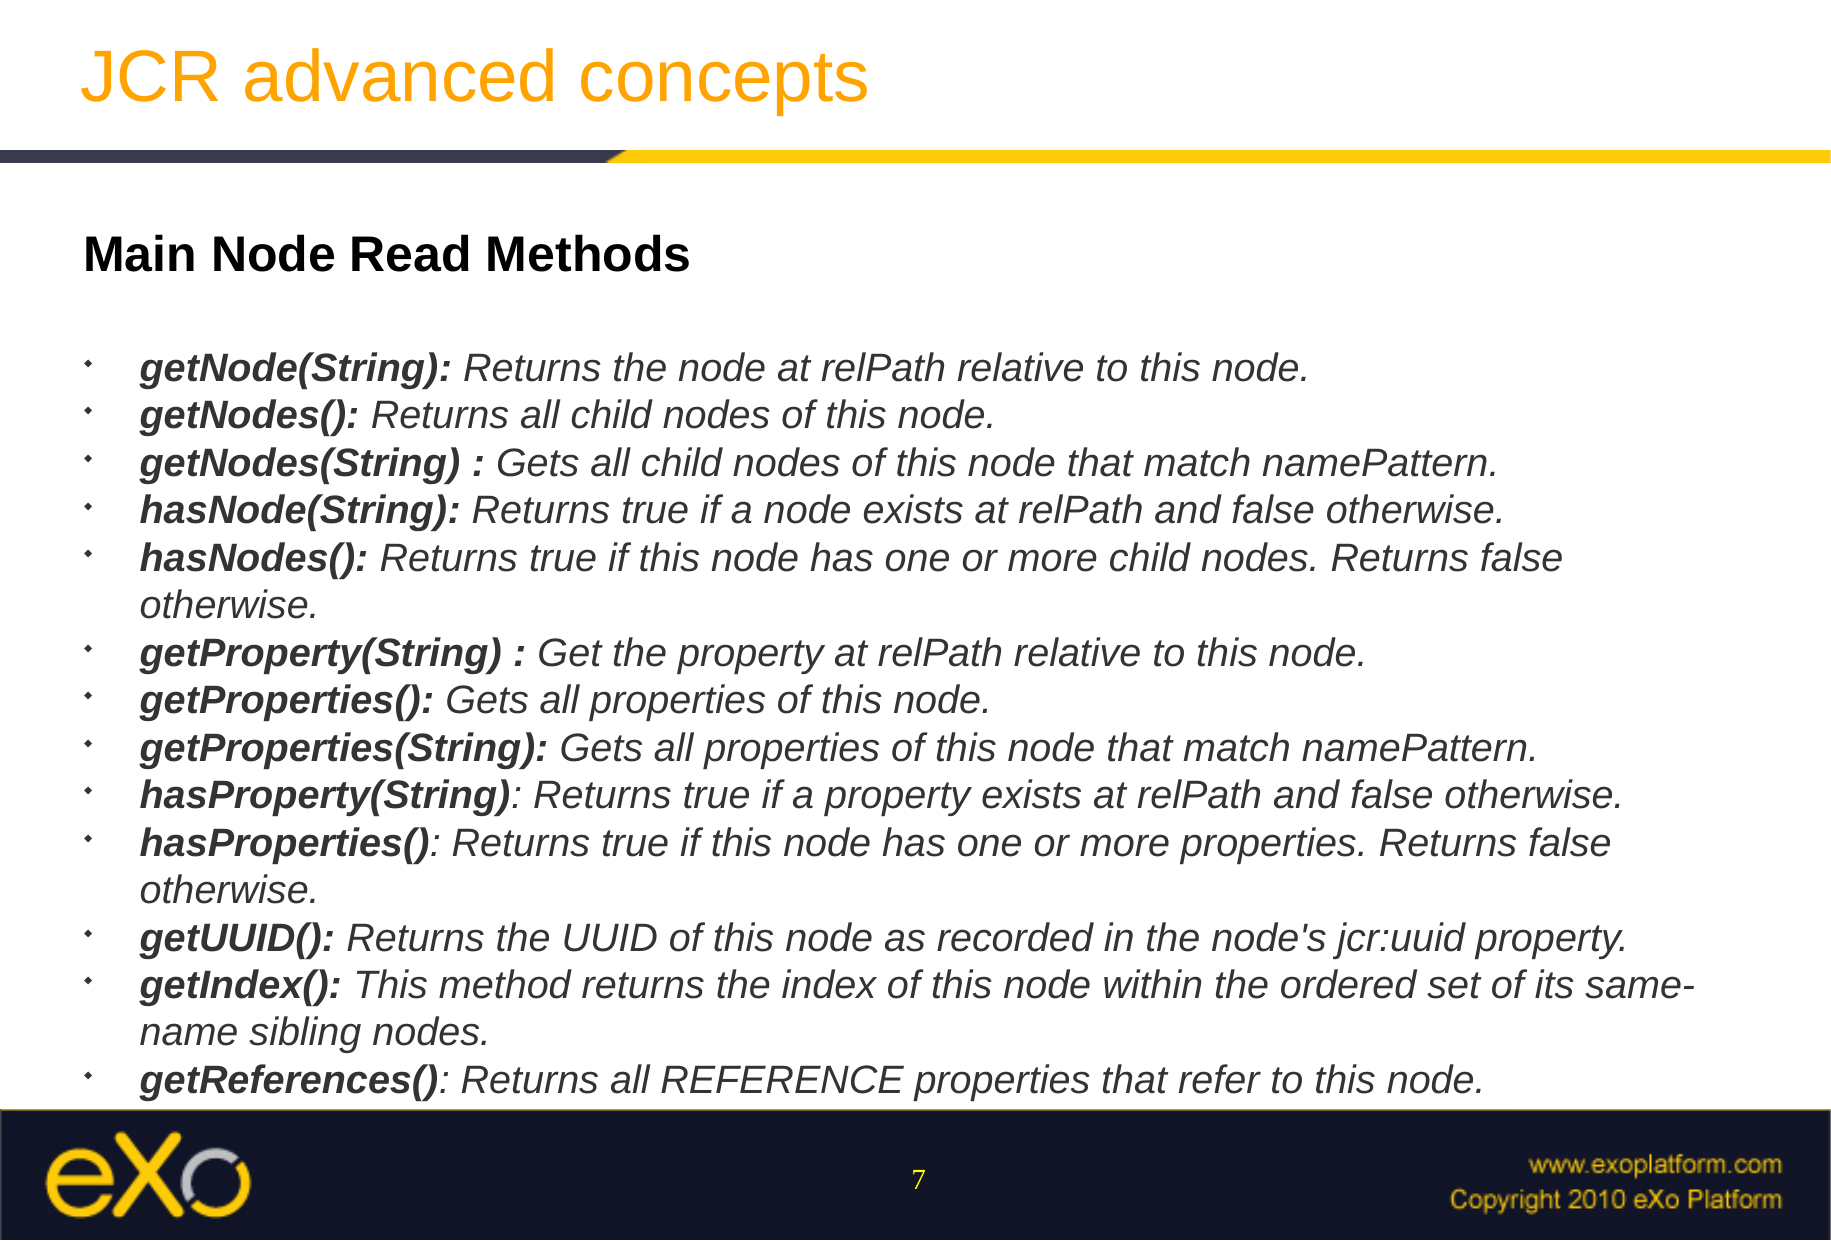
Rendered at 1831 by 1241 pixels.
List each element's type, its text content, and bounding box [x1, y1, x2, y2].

text_box Main Node Read Methods getNode(String): Returns the node at relPath relative to this node. getNodes(): Returns all child nodes of this node. getNodes(String) : Gets all child nodes of this node that match namePattern. hasNode(String): Returns true if a node exists at relPath and false otherwise. hasNodes(): Returns true if this node has one or more child nodes. Returns false otherwise. getProperty(String) : Get the property at relPath relative to this node. getProperties(): Gets all properties of this node. getProperties(String): Gets all properties of this node that match namePattern. hasProperty(String): Returns true if a property exists at relPath and false otherwise. hasProperties(): Returns true if this node has one or more properties. Returns false otherwise. getUUID(): Returns the UUID of this node as recorded in the node's jcr:uuid property. getIndex(): This method returns the index of this node within the ordered set of its same-name sibling nodes. getReferences(): Returns all REFERENCE properties that refer to this node. [83, 221, 1754, 1057]
text_box JCR advanced concepts [80, 41, 1751, 117]
picture [0, 150, 1831, 163]
picture [0, 1109, 1831, 1240]
